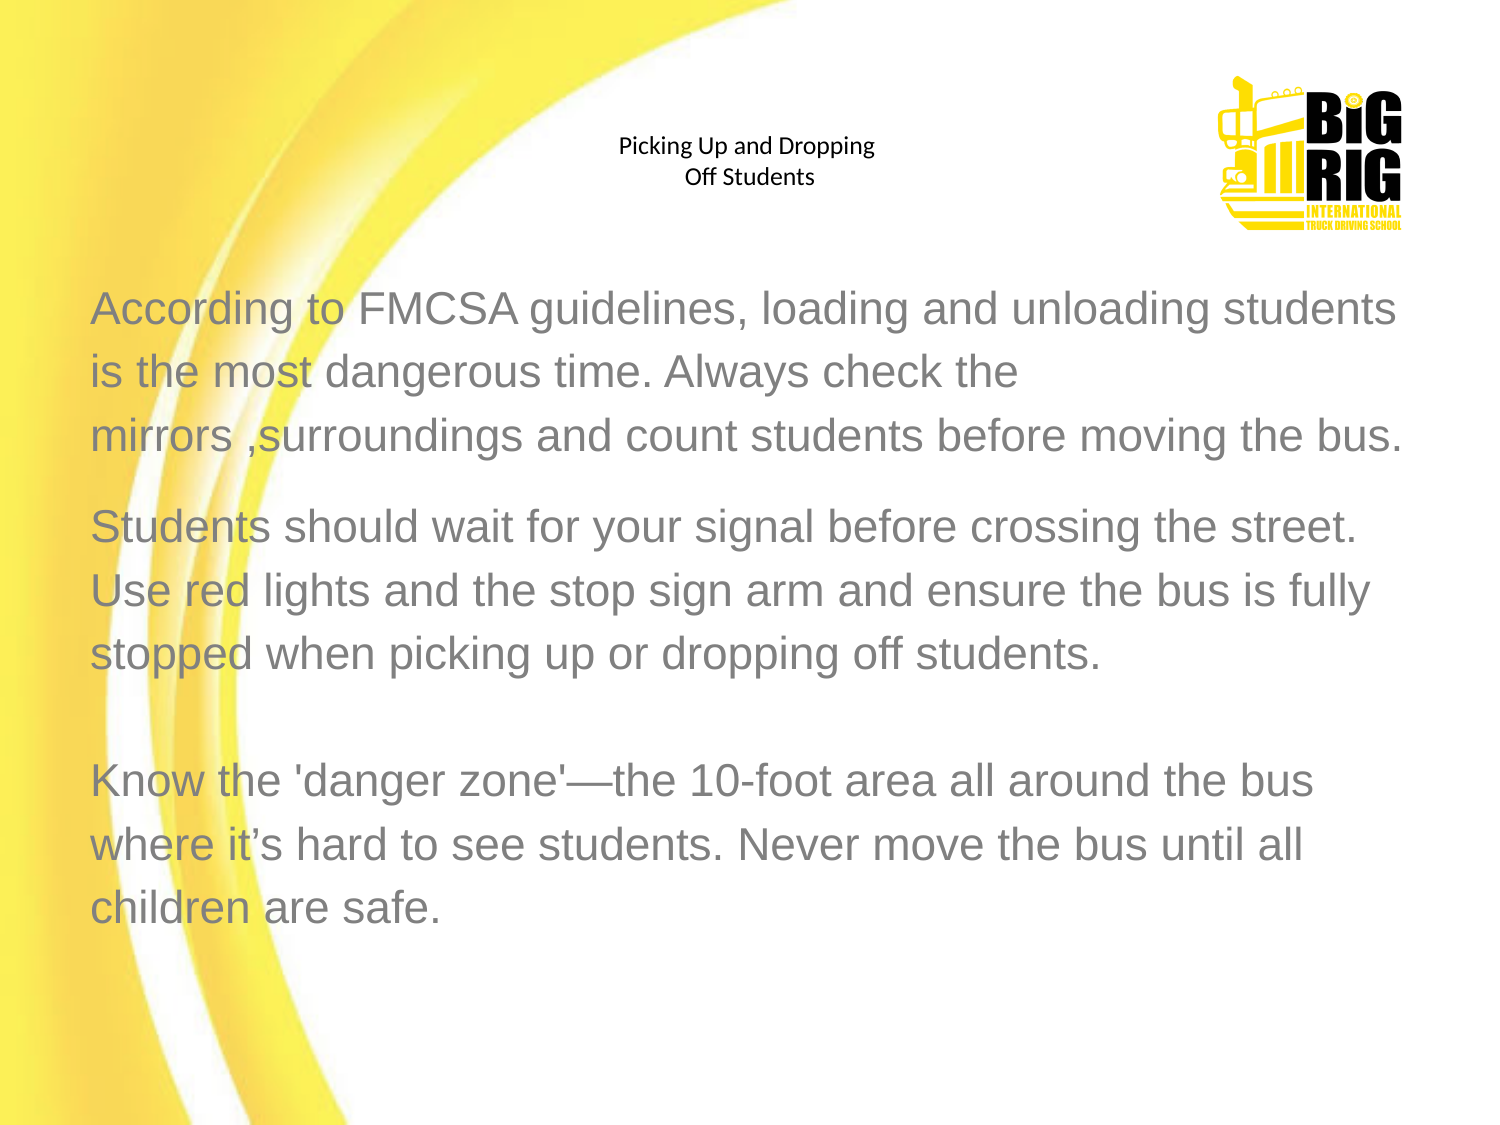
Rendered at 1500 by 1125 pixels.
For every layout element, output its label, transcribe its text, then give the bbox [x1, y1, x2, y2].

title Picking Up and Dropping Off Students [75, 120, 1194, 233]
picture [1199, 44, 1426, 271]
list According to FMCSA guidelines, loading and unloading students is the most dangerous time. Always check the mirrors ,surroundings and count students before moving the bus. Students should wait for your signal before crossing the street. Use red lights and the stop sign arm and ensure the bus is fully stopped when picking up or dropping off students. Know the 'danger zone'—the 10-foot area all around the bus where it’s hard to see students. Never move the bus until all children are safe. [75, 262, 1425, 1005]
